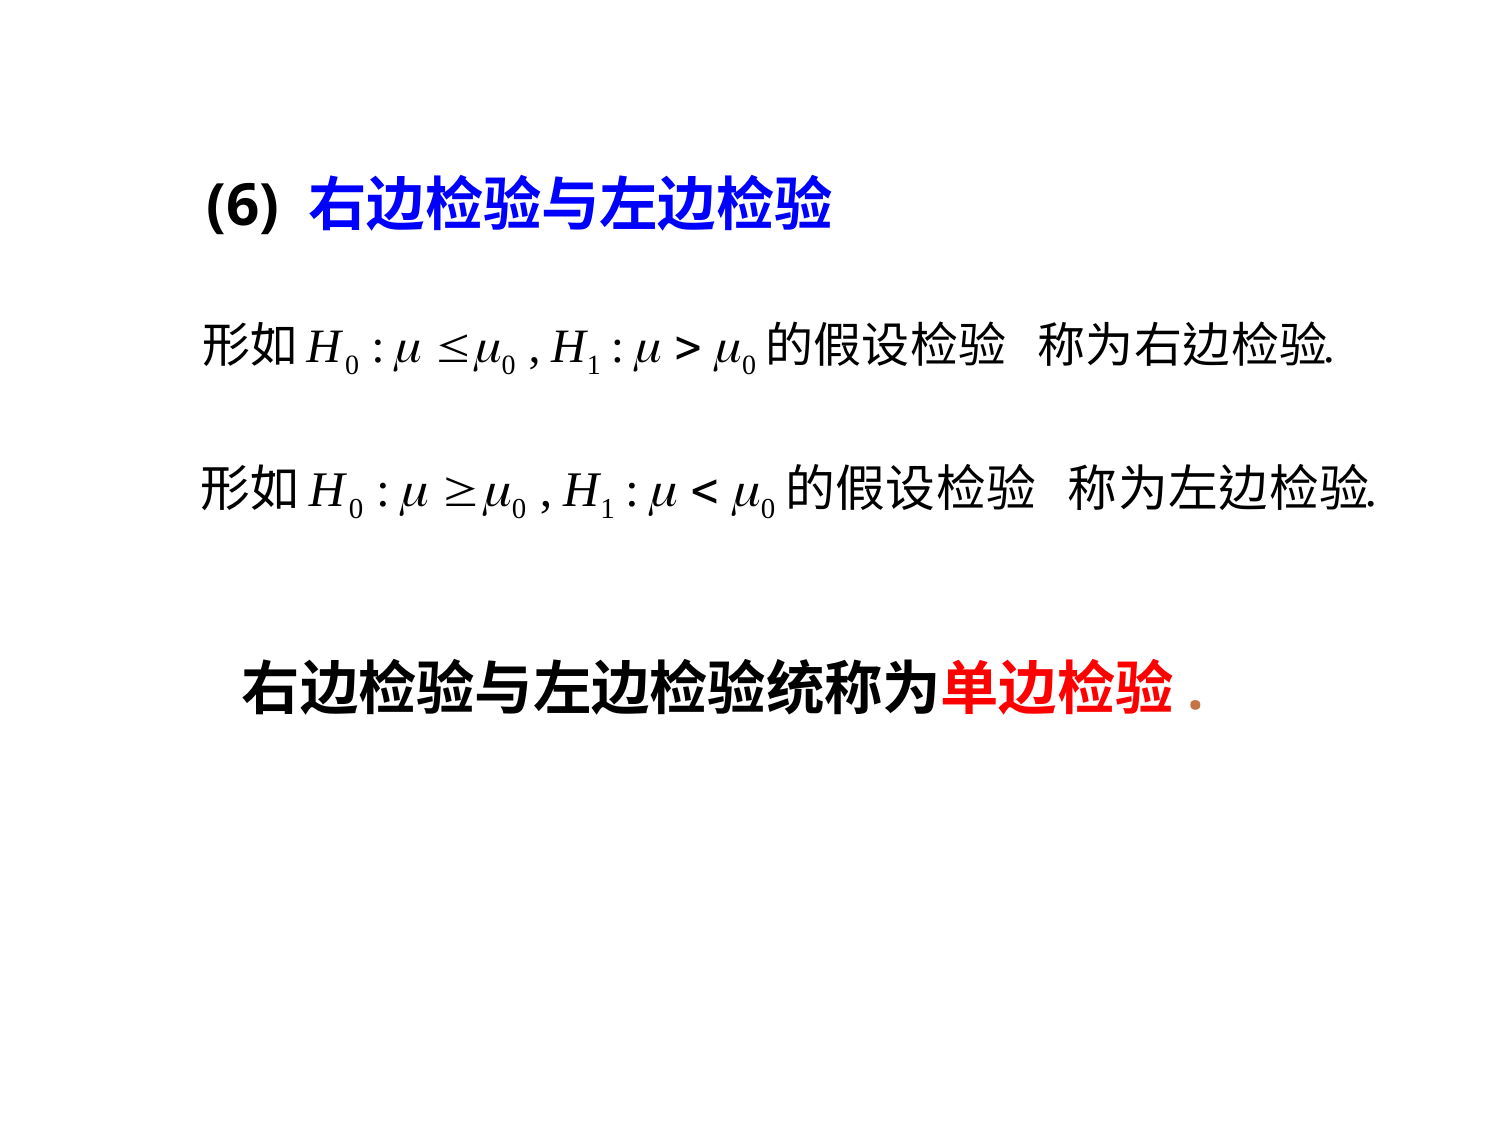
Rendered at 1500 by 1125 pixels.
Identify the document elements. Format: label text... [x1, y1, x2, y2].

text_box 右边检验与左边检验统称为单边检验. [230, 645, 1365, 728]
text_box (6) 右边检验与左边检验 [194, 160, 1053, 243]
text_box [194, 455, 1397, 532]
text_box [196, 313, 1353, 387]
